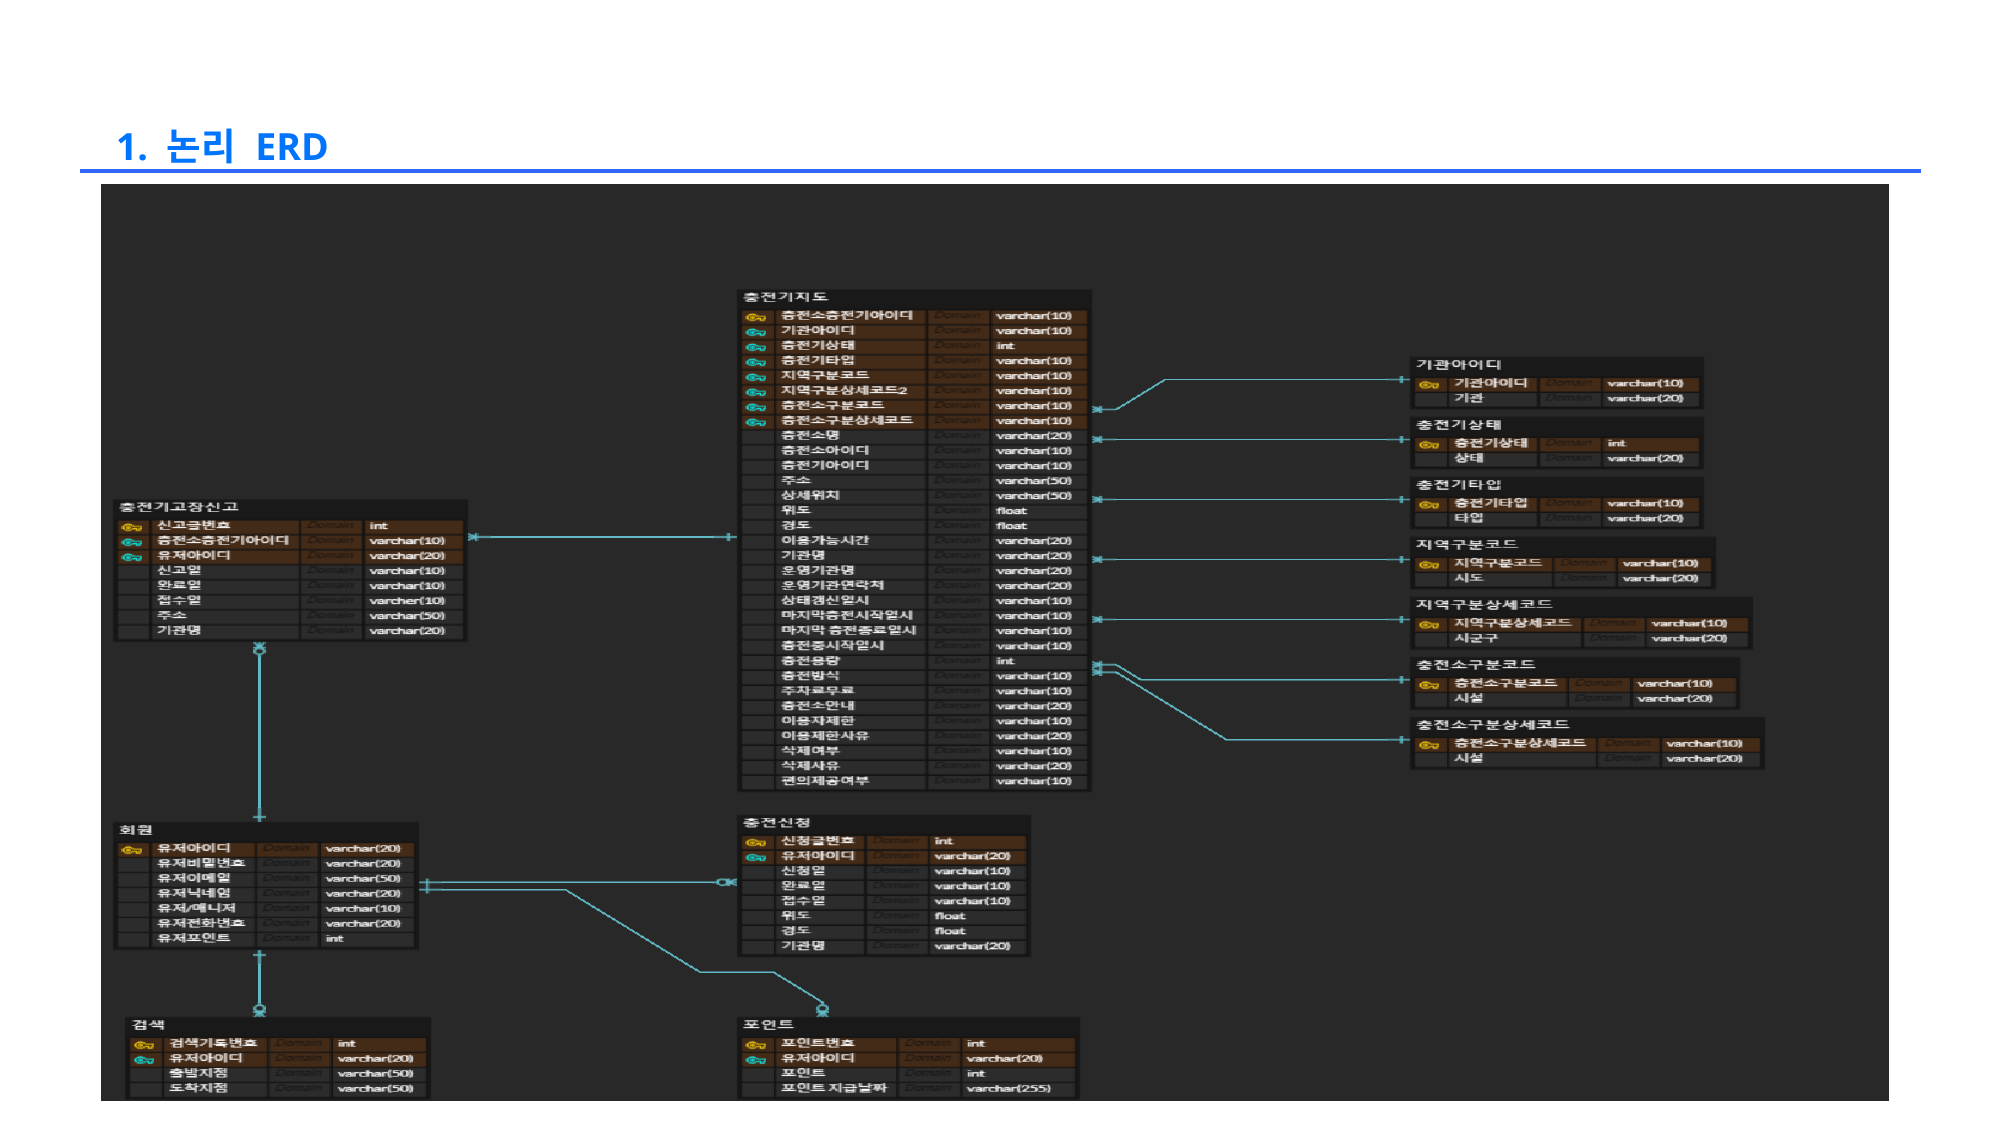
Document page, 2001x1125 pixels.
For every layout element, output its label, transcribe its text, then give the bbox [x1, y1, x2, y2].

text_box 1. 논리 ERD [101, 97, 621, 169]
picture [100, 184, 1889, 1102]
